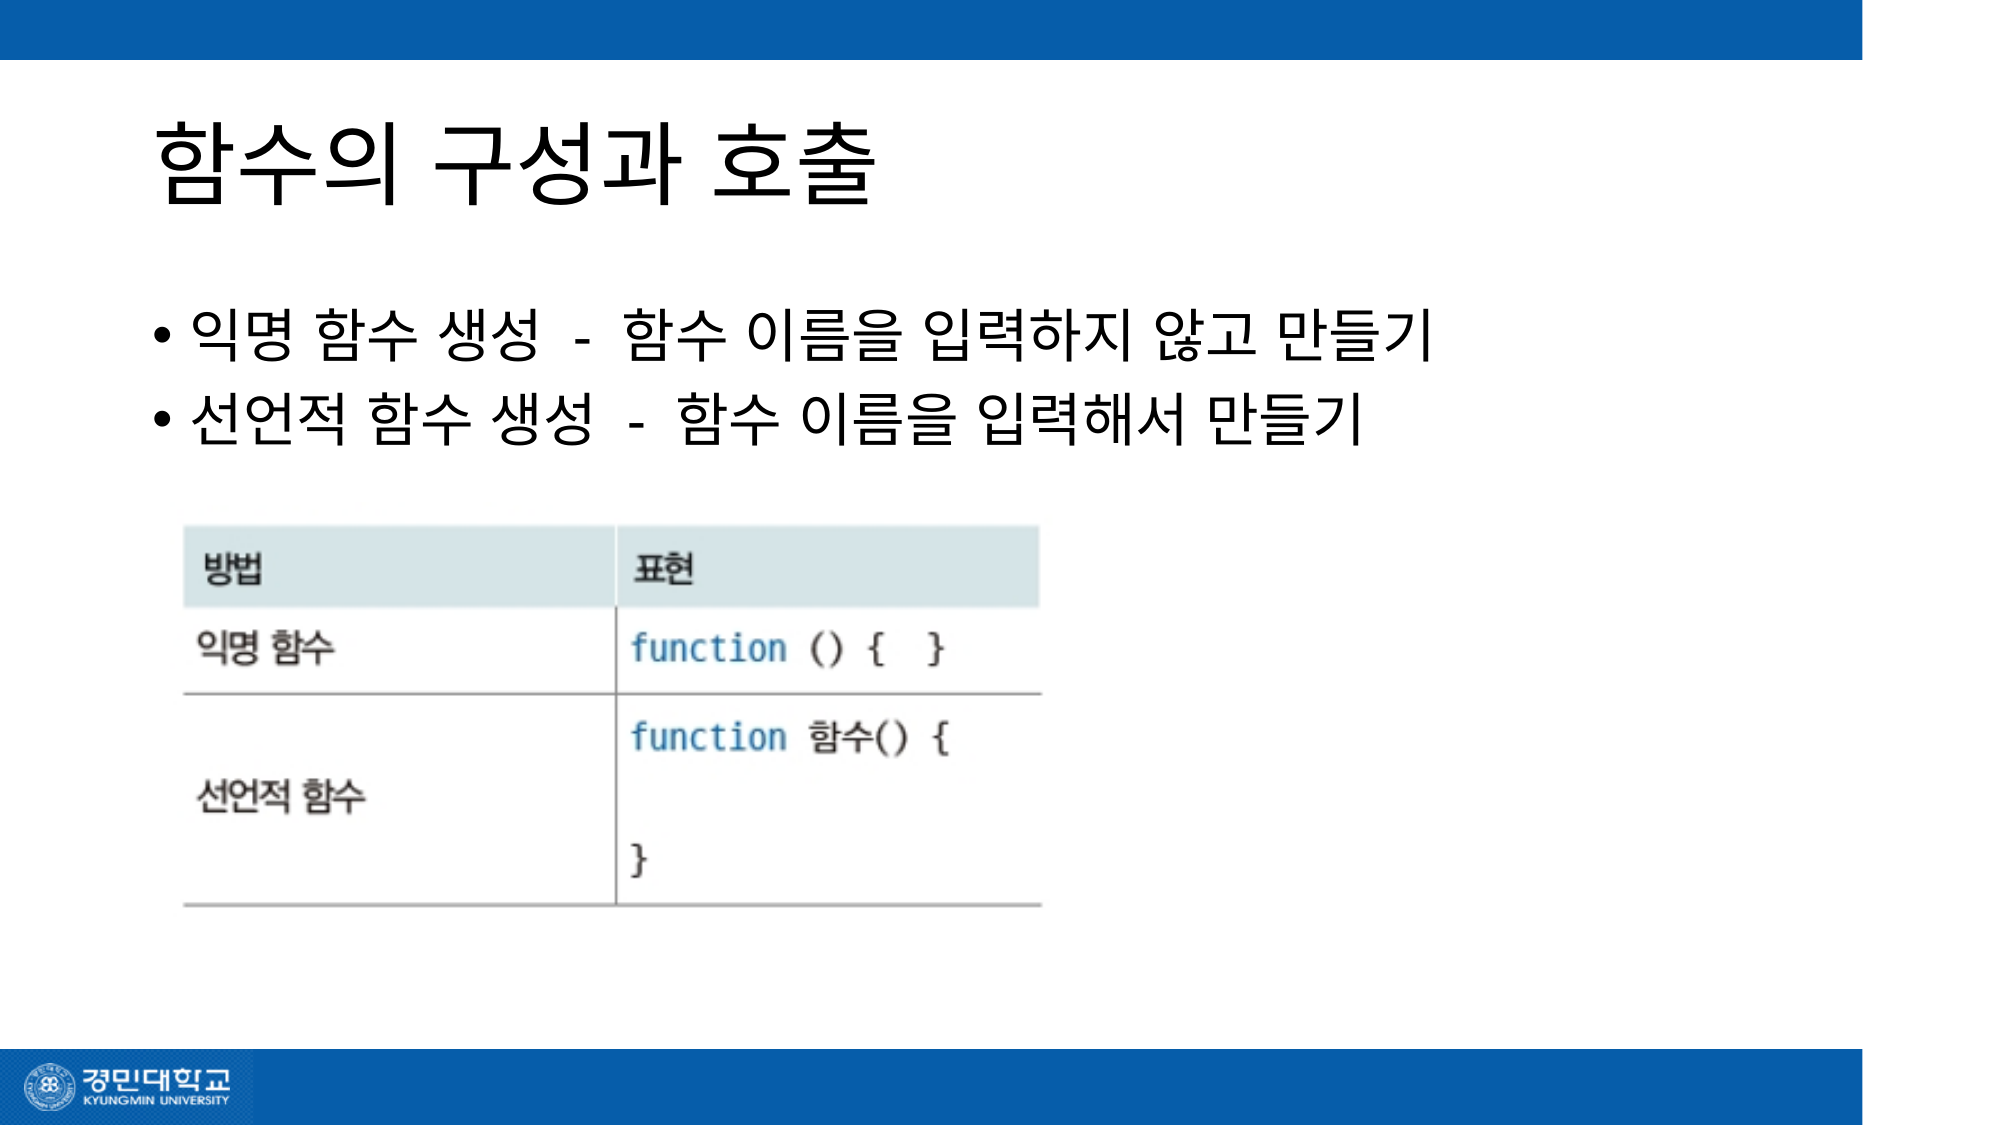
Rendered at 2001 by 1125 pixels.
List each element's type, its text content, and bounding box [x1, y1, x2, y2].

picture [170, 502, 1077, 946]
title 함수의 구성과 호출 [137, 59, 1863, 278]
list 익명 함수 생성 - 함수 이름을 입력하지 않고 만들기 선언적 함수 생성 - 함수 이름을 입력해서 만들기 [137, 299, 1863, 1014]
picture [0, 1049, 253, 1125]
